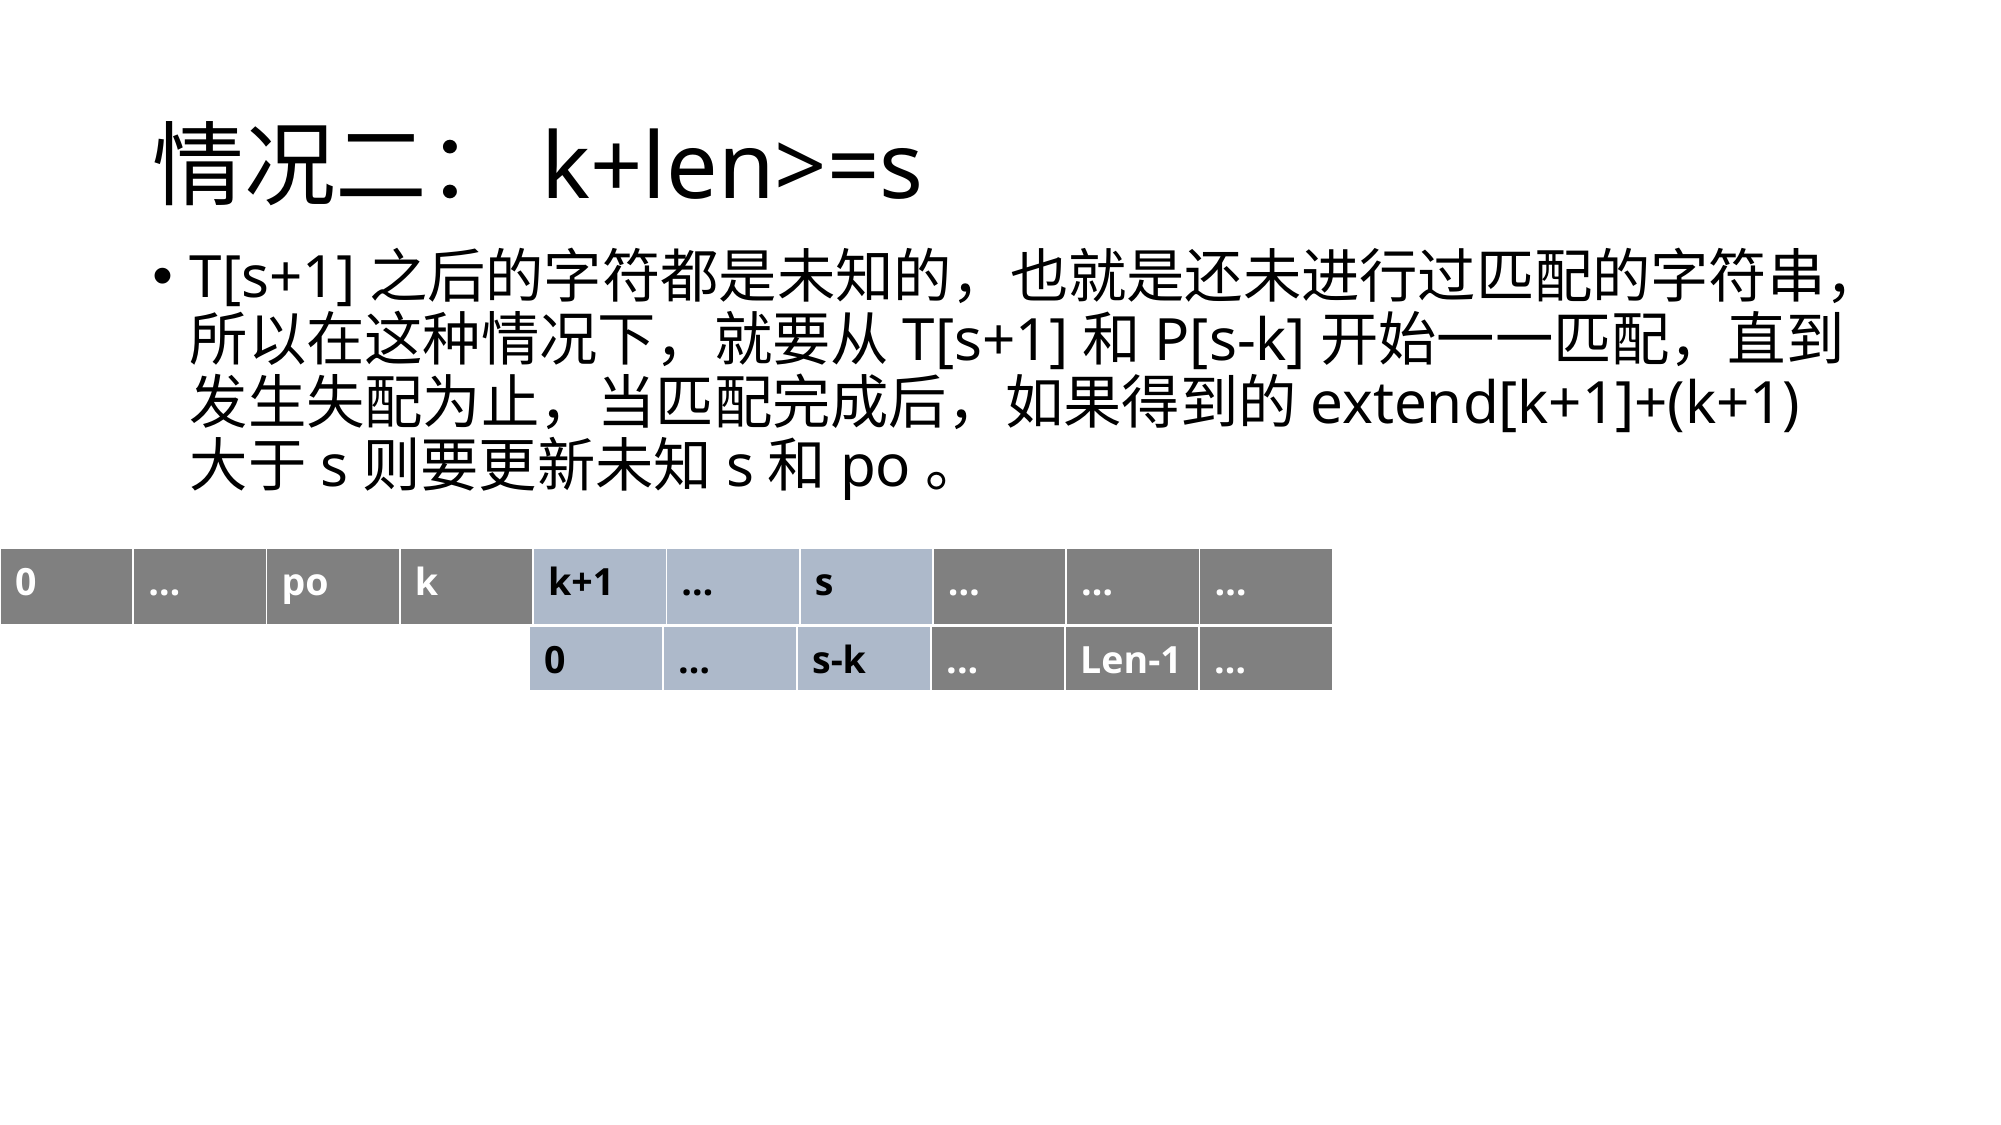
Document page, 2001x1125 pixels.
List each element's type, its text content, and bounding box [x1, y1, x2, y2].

table_header po [267, 549, 399, 624]
table_header k [401, 549, 532, 624]
table_header … [664, 627, 796, 690]
table_header k+1 [534, 549, 666, 624]
table_header 0 [530, 627, 662, 690]
table_header … [1200, 549, 1332, 624]
table_header Len-1 [1066, 627, 1198, 690]
title 情况二：k+len>=s [137, 59, 1863, 239]
table_header … [667, 549, 799, 624]
table_header s [801, 549, 932, 624]
table_header … [934, 549, 1065, 624]
table_header s-k [798, 627, 930, 690]
table_header 0 [1, 549, 132, 624]
table_header ... [932, 627, 1064, 690]
table_header … [134, 549, 266, 624]
table_header … [1067, 549, 1199, 624]
table_header … [1200, 627, 1332, 690]
list T[s+1]之后的字符都是未知的，也就是还未进行过匹配的字符串，所以在这种情况下，就要从T[s+1]和P[s-k]开始一一匹配，直到发生失配为止，当匹配完成后，如果得到的extend[k+1]+(k+1)大于s则要更新未知s和po。 [137, 239, 1863, 1014]
